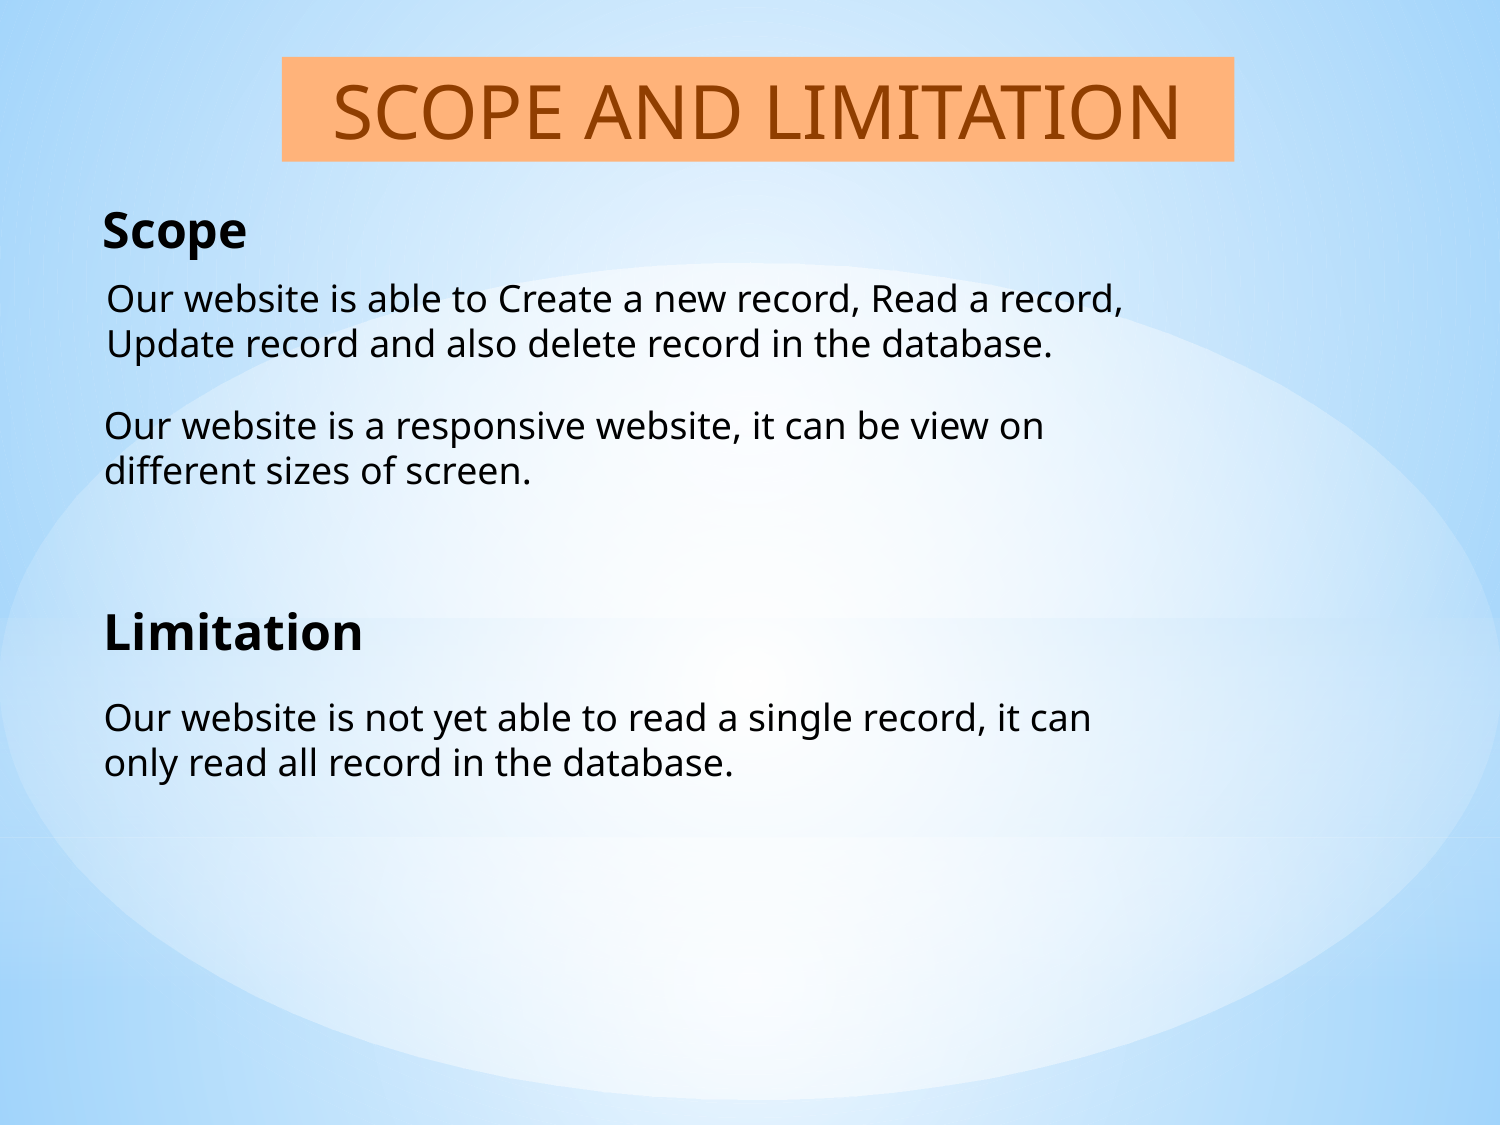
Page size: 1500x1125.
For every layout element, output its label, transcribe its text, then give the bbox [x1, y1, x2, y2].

text_box Our website is a responsive website, it can be view on different sizes of screen. [88, 394, 1178, 499]
text_box Our website is able to Create a new record, Read a record, Update record and also delete record in the database. [91, 267, 1242, 372]
text_box Our website is not yet able to read a single record, it can only read all record in the database. [88, 686, 1193, 792]
text_box SCOPE AND LIMITATION [281, 56, 1235, 162]
text_box Limitation [88, 592, 390, 668]
text_box Scope [87, 191, 466, 267]
